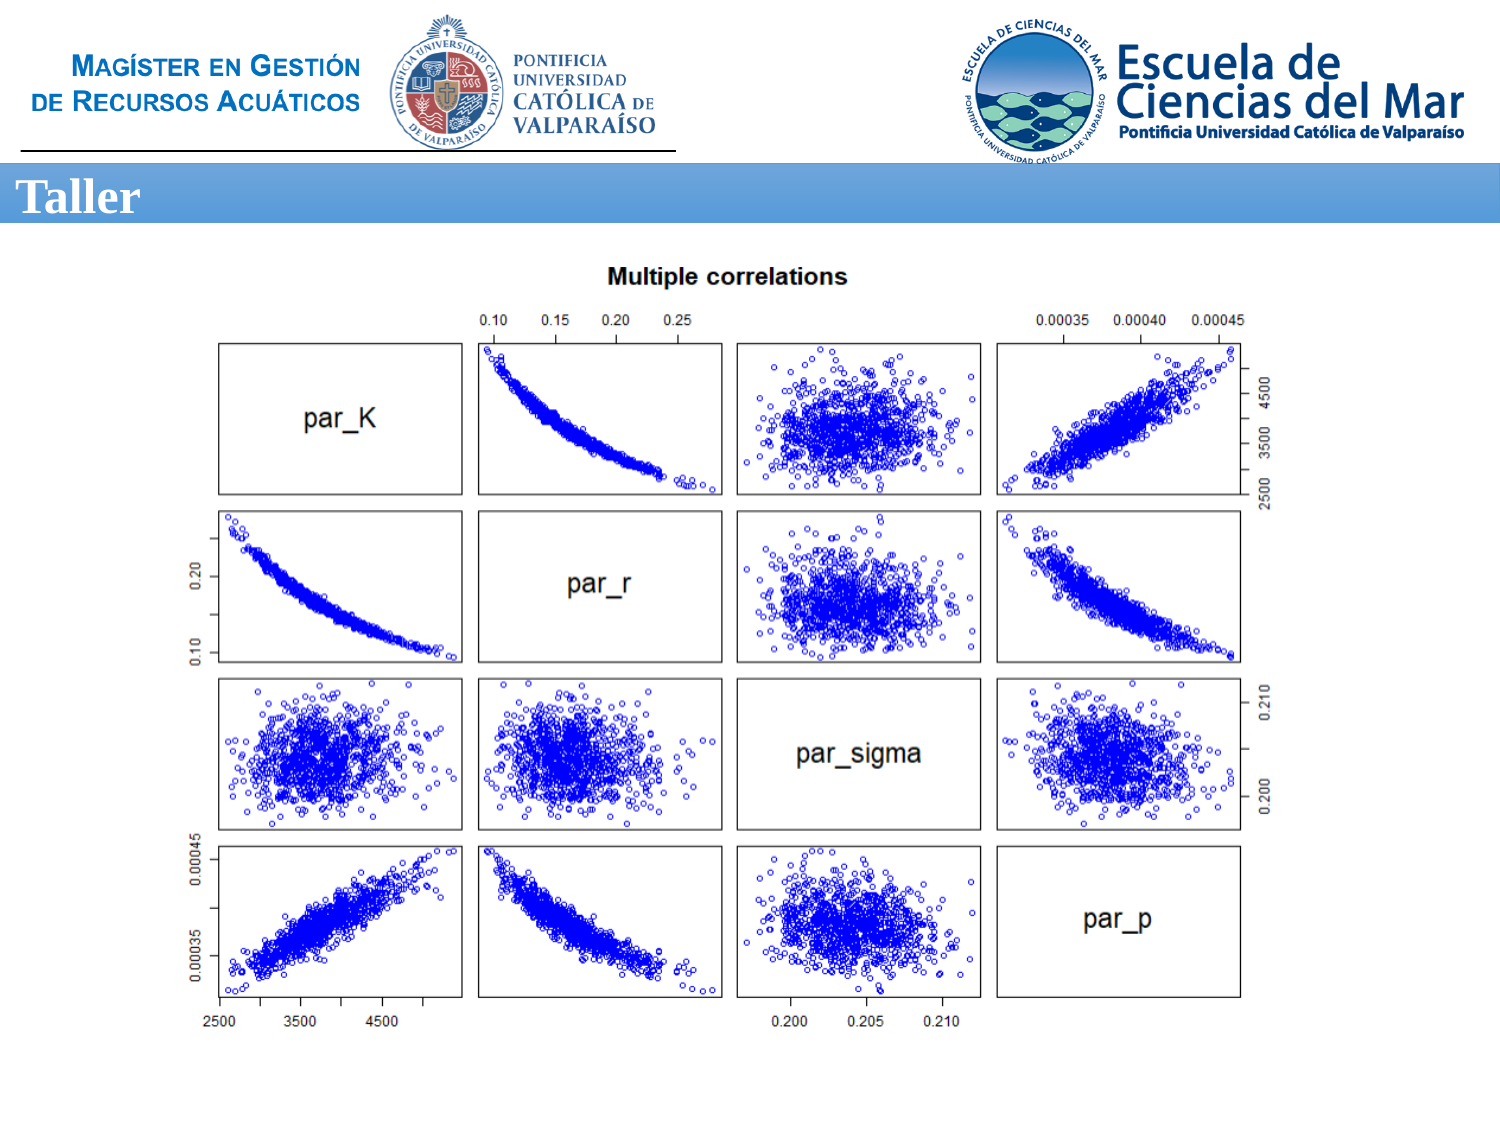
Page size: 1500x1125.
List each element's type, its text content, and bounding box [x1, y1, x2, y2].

picture [962, 19, 1464, 164]
picture [20, 14, 676, 165]
text_box Taller [0, 163, 1500, 223]
picture [147, 267, 1291, 1055]
